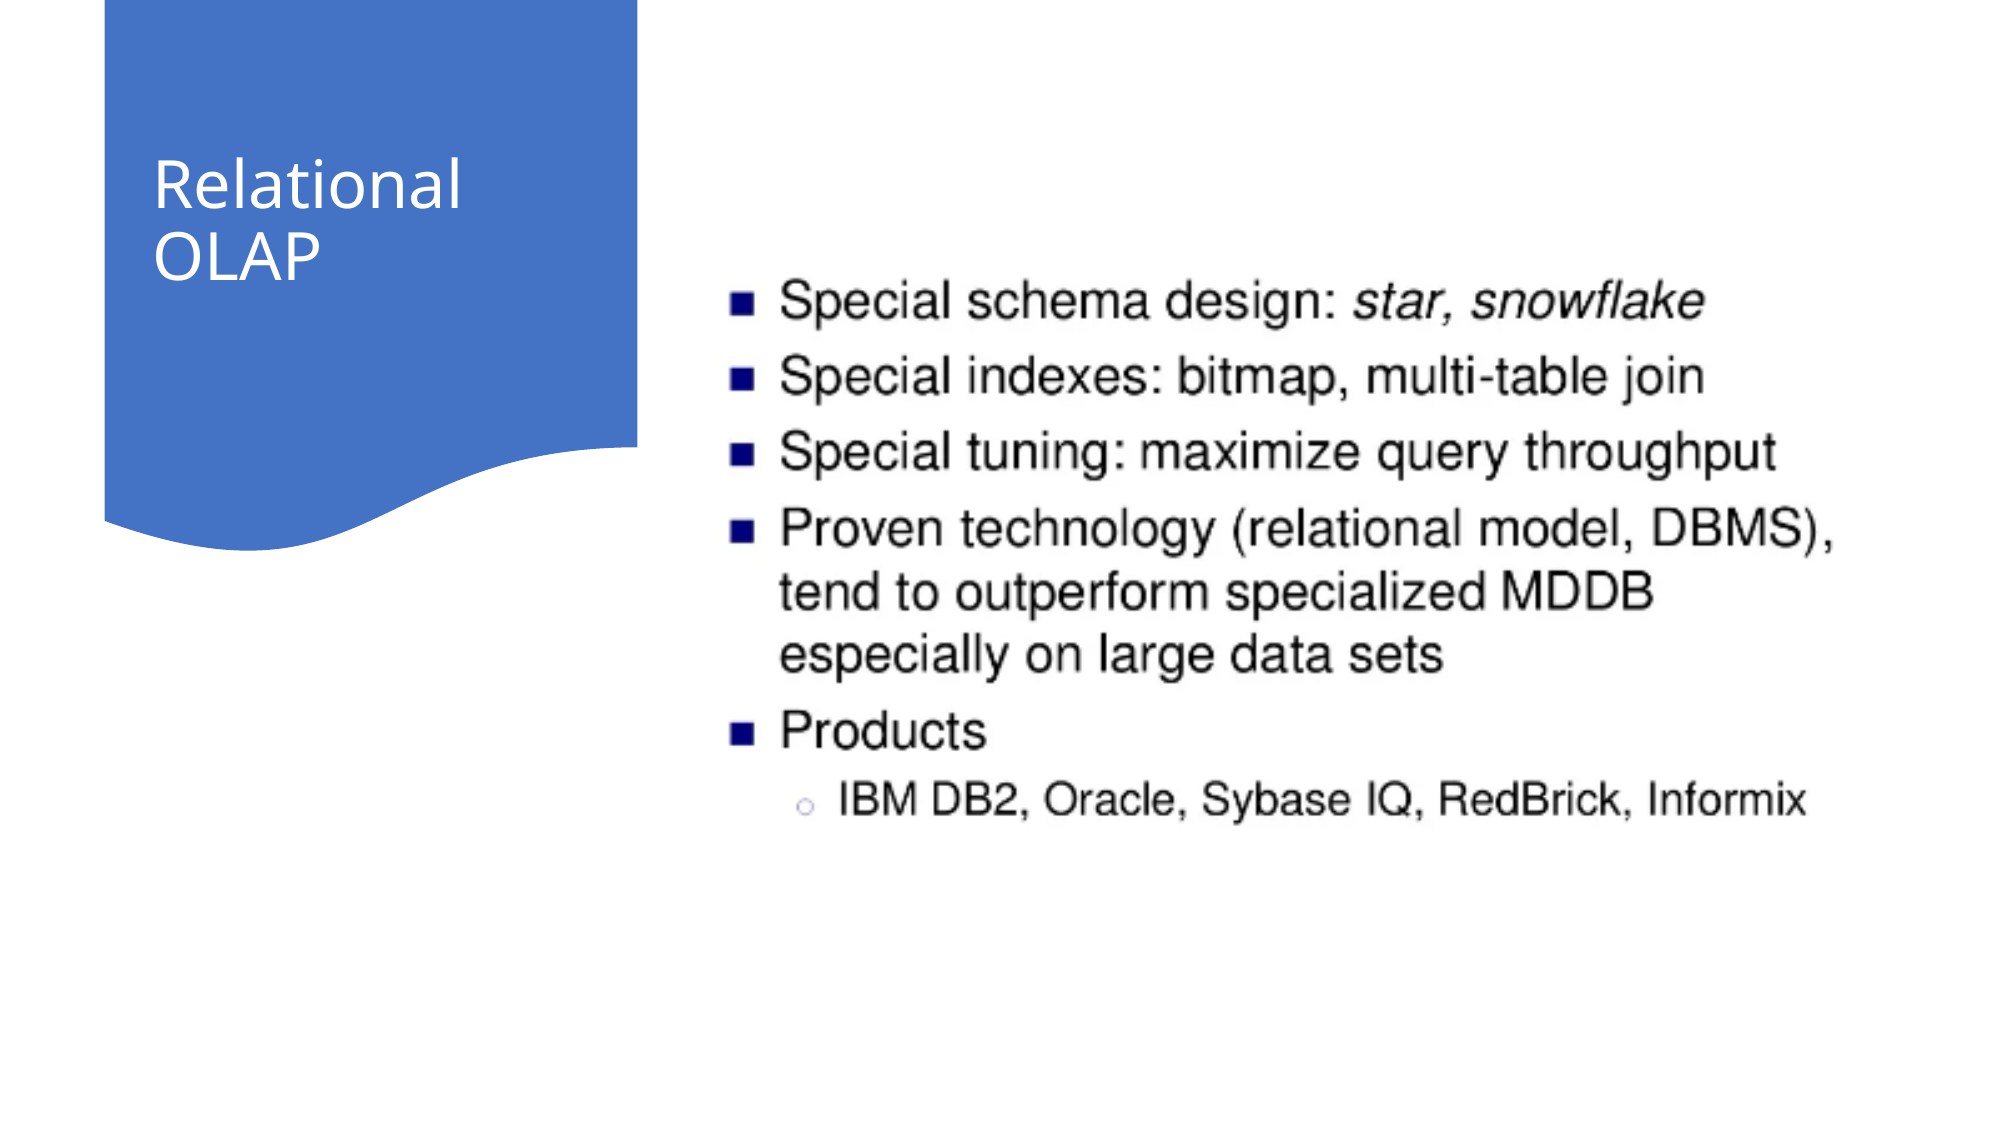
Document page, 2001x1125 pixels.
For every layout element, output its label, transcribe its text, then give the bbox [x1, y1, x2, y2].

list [690, 234, 1896, 891]
text_box [103, 0, 639, 552]
title Relational OLAP [137, 28, 604, 417]
